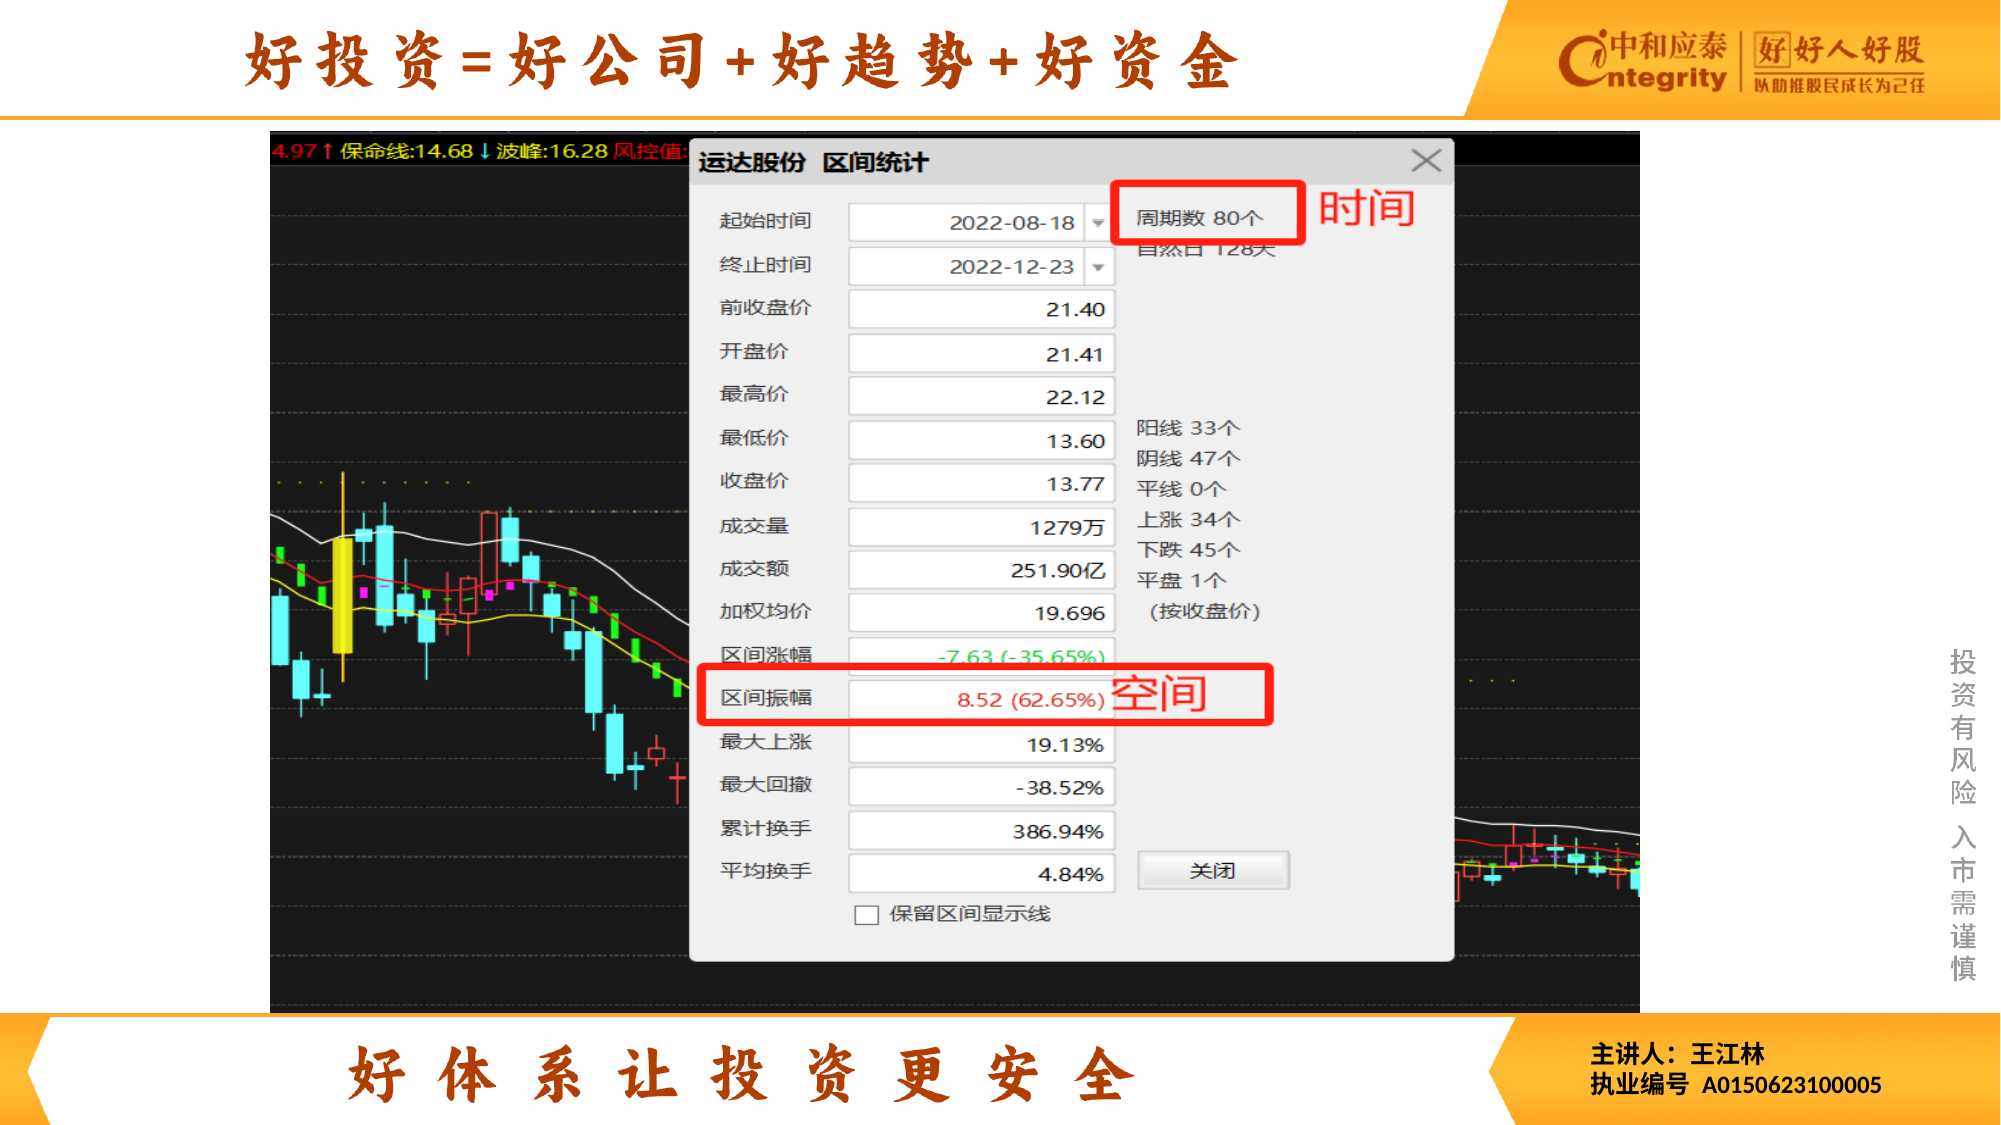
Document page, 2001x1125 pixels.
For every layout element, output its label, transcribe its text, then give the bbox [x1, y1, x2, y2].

text_box 主讲人：王江林 执业编号 A0150623100005 [1575, 1031, 1967, 1106]
picture [0, 0, 2001, 1125]
